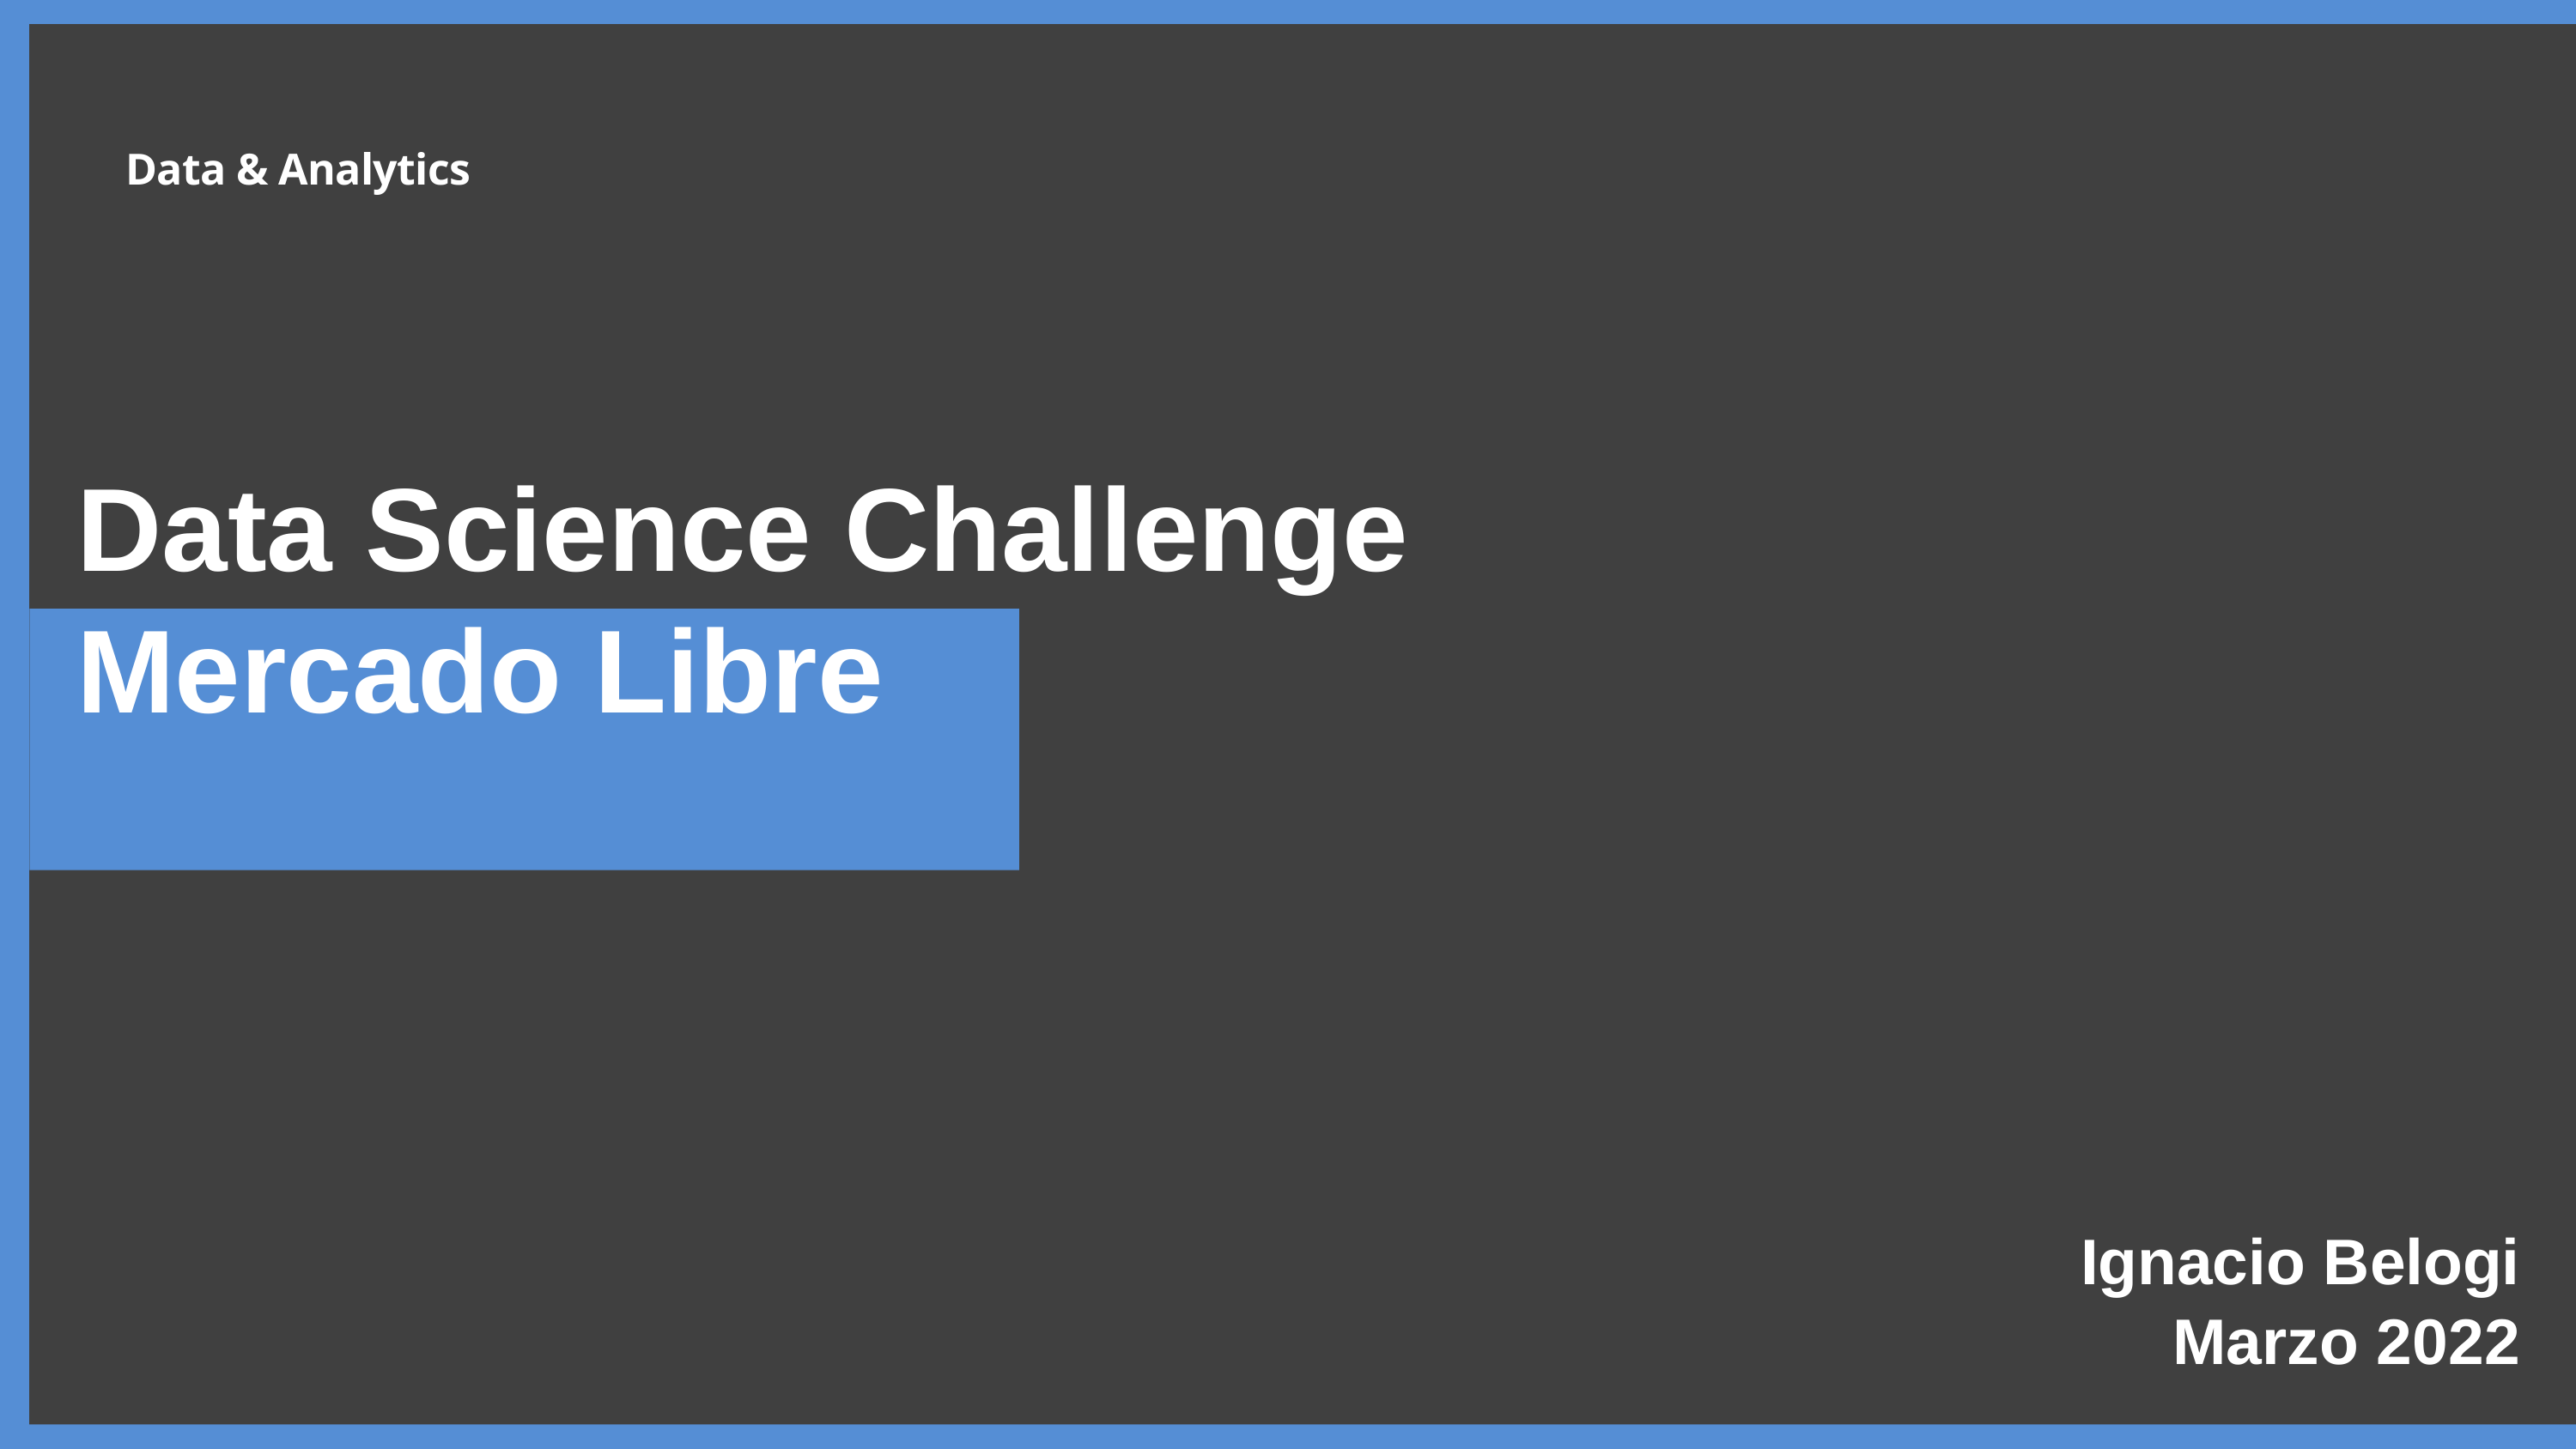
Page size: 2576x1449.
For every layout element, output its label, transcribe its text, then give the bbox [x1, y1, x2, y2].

text_box Data & Analytics [124, 140, 790, 194]
text_box [29, 609, 1019, 870]
title Data Science Challenge Mercado Libre [75, 451, 1737, 737]
text_box [29, 24, 2576, 1425]
text_box Ignacio Belogi Marzo 2022 [858, 1217, 2521, 1378]
